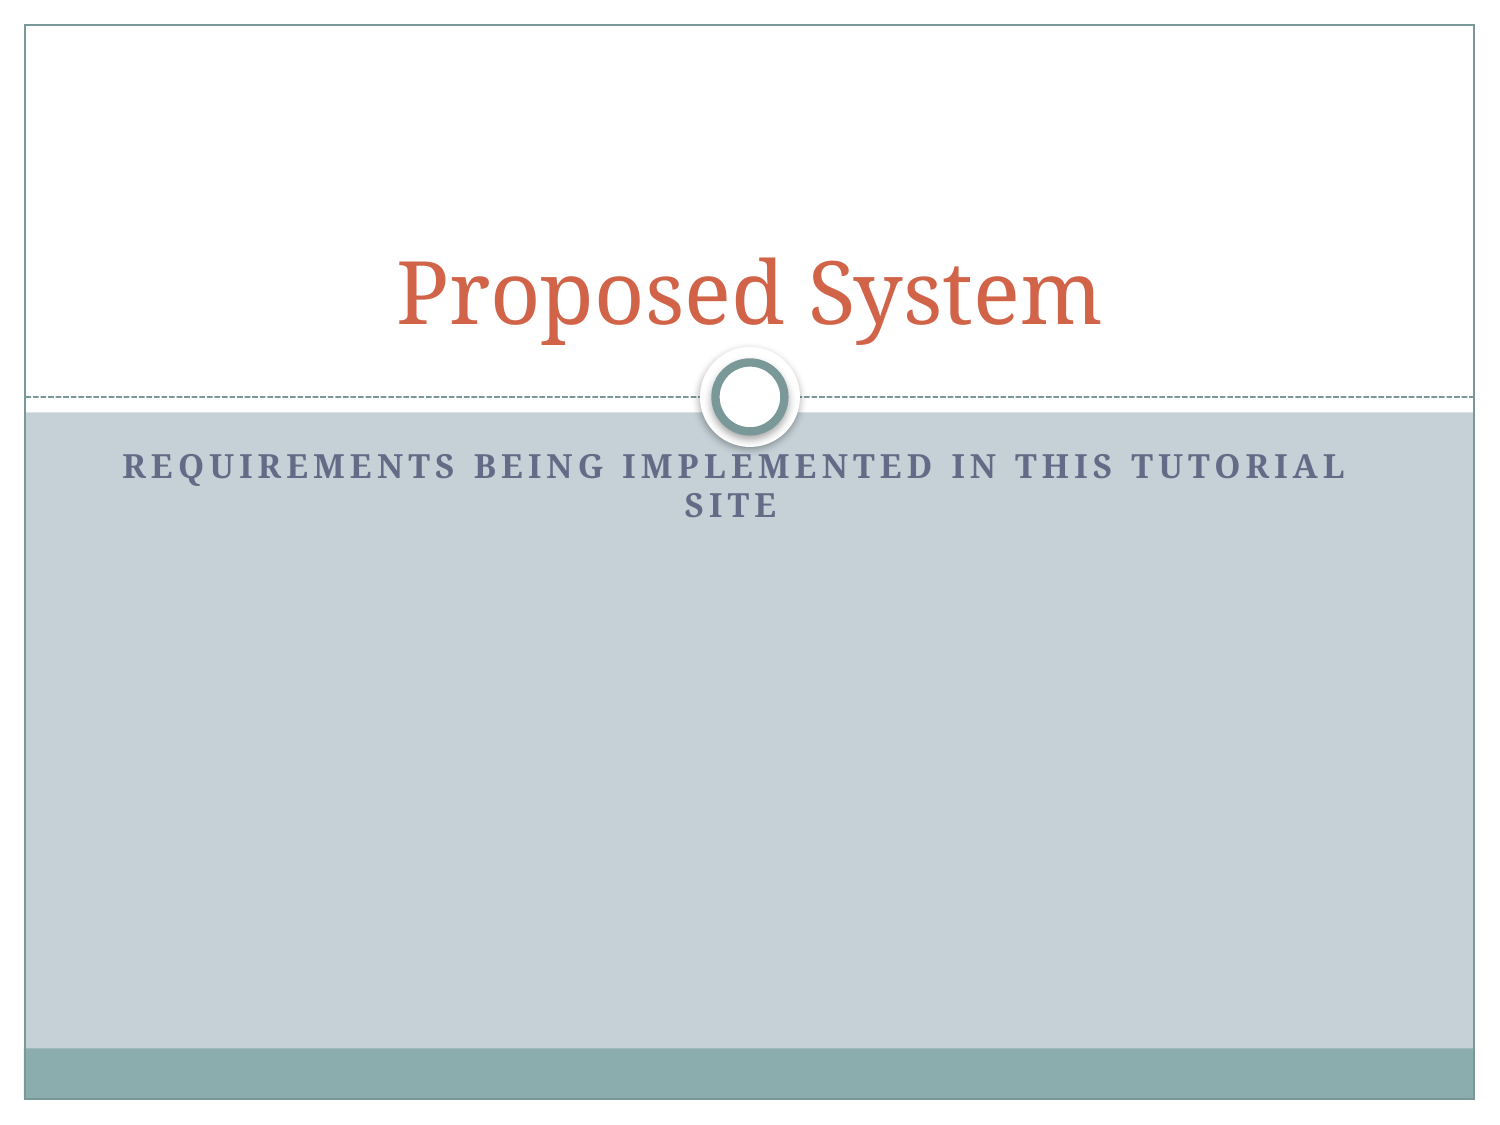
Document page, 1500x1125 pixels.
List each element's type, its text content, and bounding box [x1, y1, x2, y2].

subtitle requirements being implemented in this tutorial site [62, 437, 1413, 1038]
title Proposed System [112, 62, 1388, 350]
